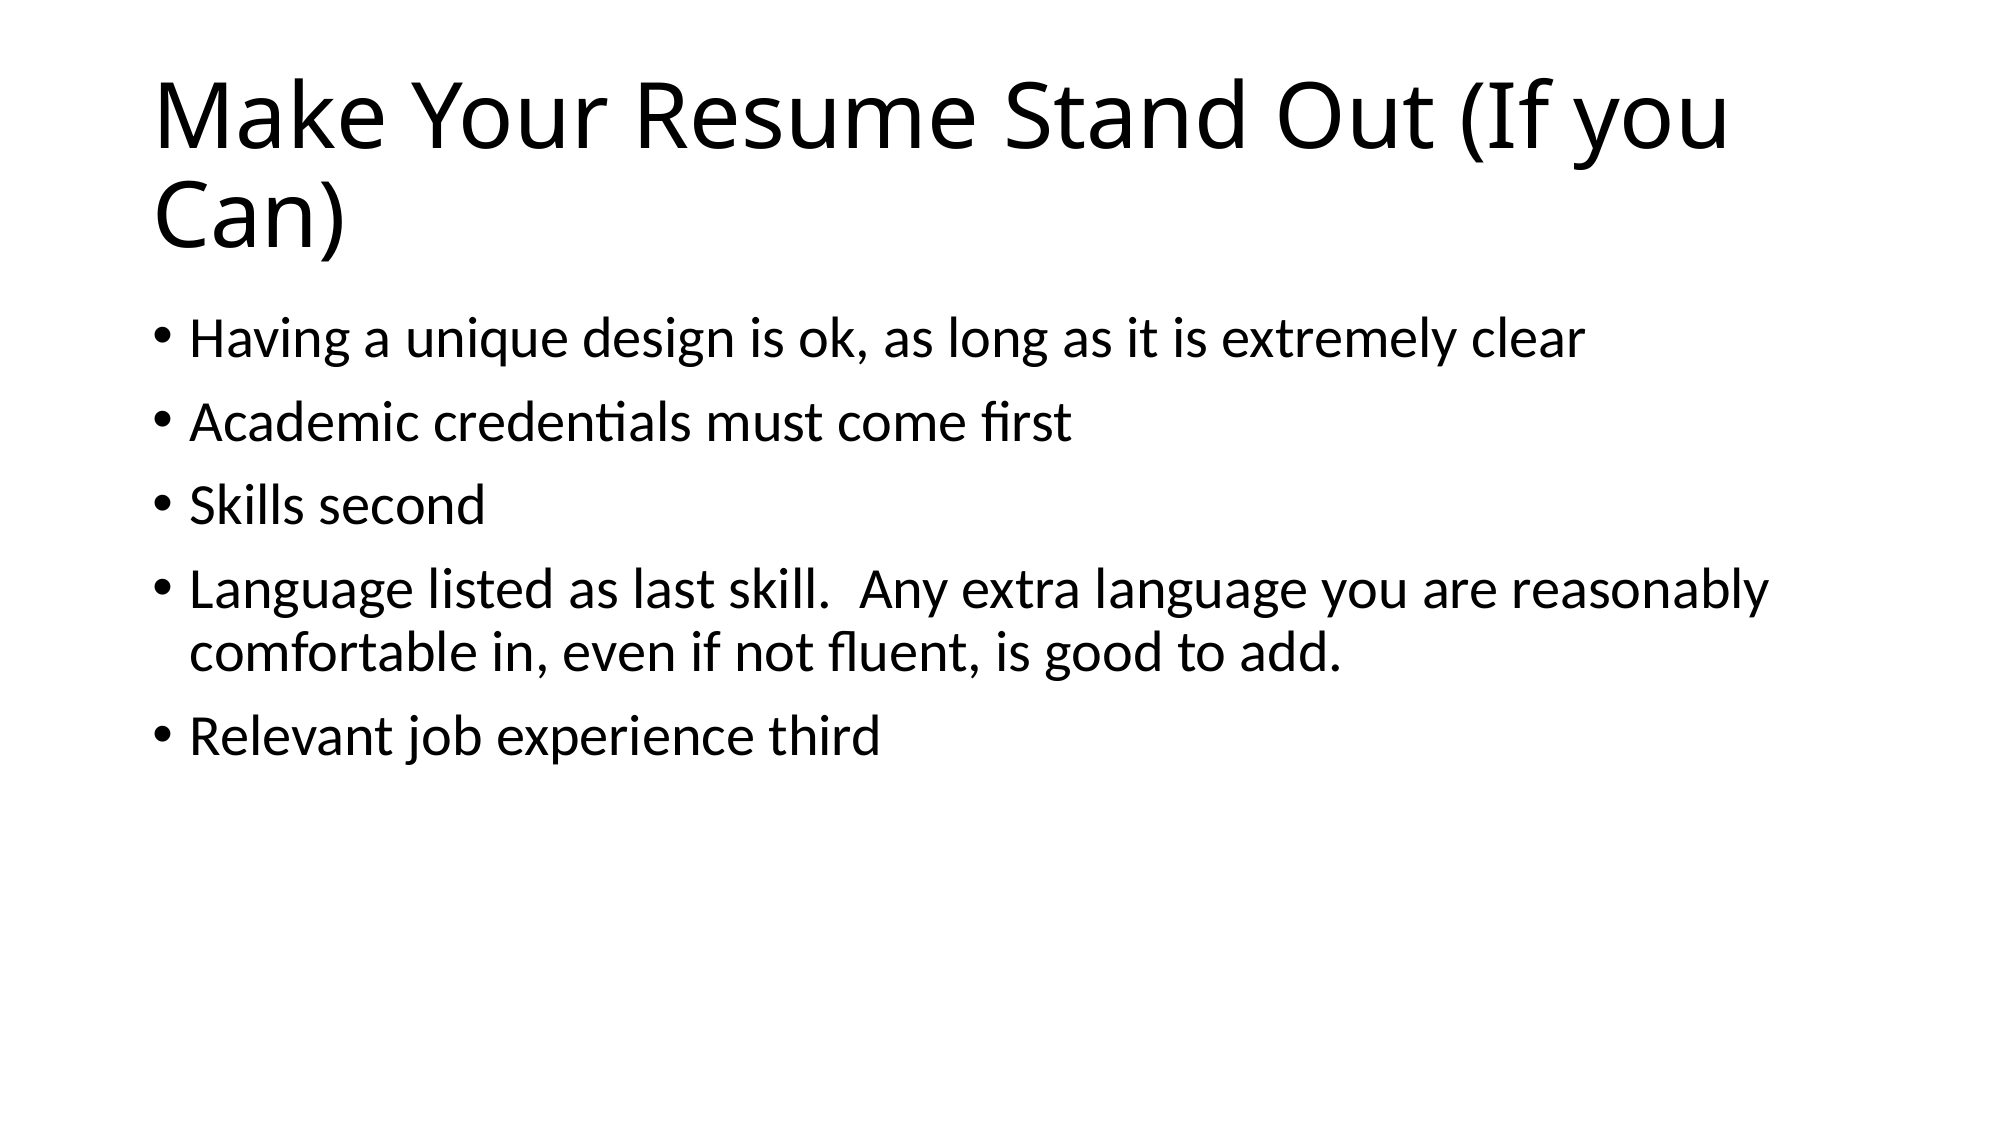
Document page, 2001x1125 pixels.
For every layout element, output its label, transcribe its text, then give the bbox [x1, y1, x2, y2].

title Make Your Resume Stand Out (If you Can) [137, 59, 1863, 278]
list Having a unique design is ok, as long as it is extremely clear Academic credentials must come first Skills second Language listed as last skill. Any extra language you are reasonably comfortable in, even if not fluent, is good to add. Relevant job experience third [137, 299, 1863, 1014]
